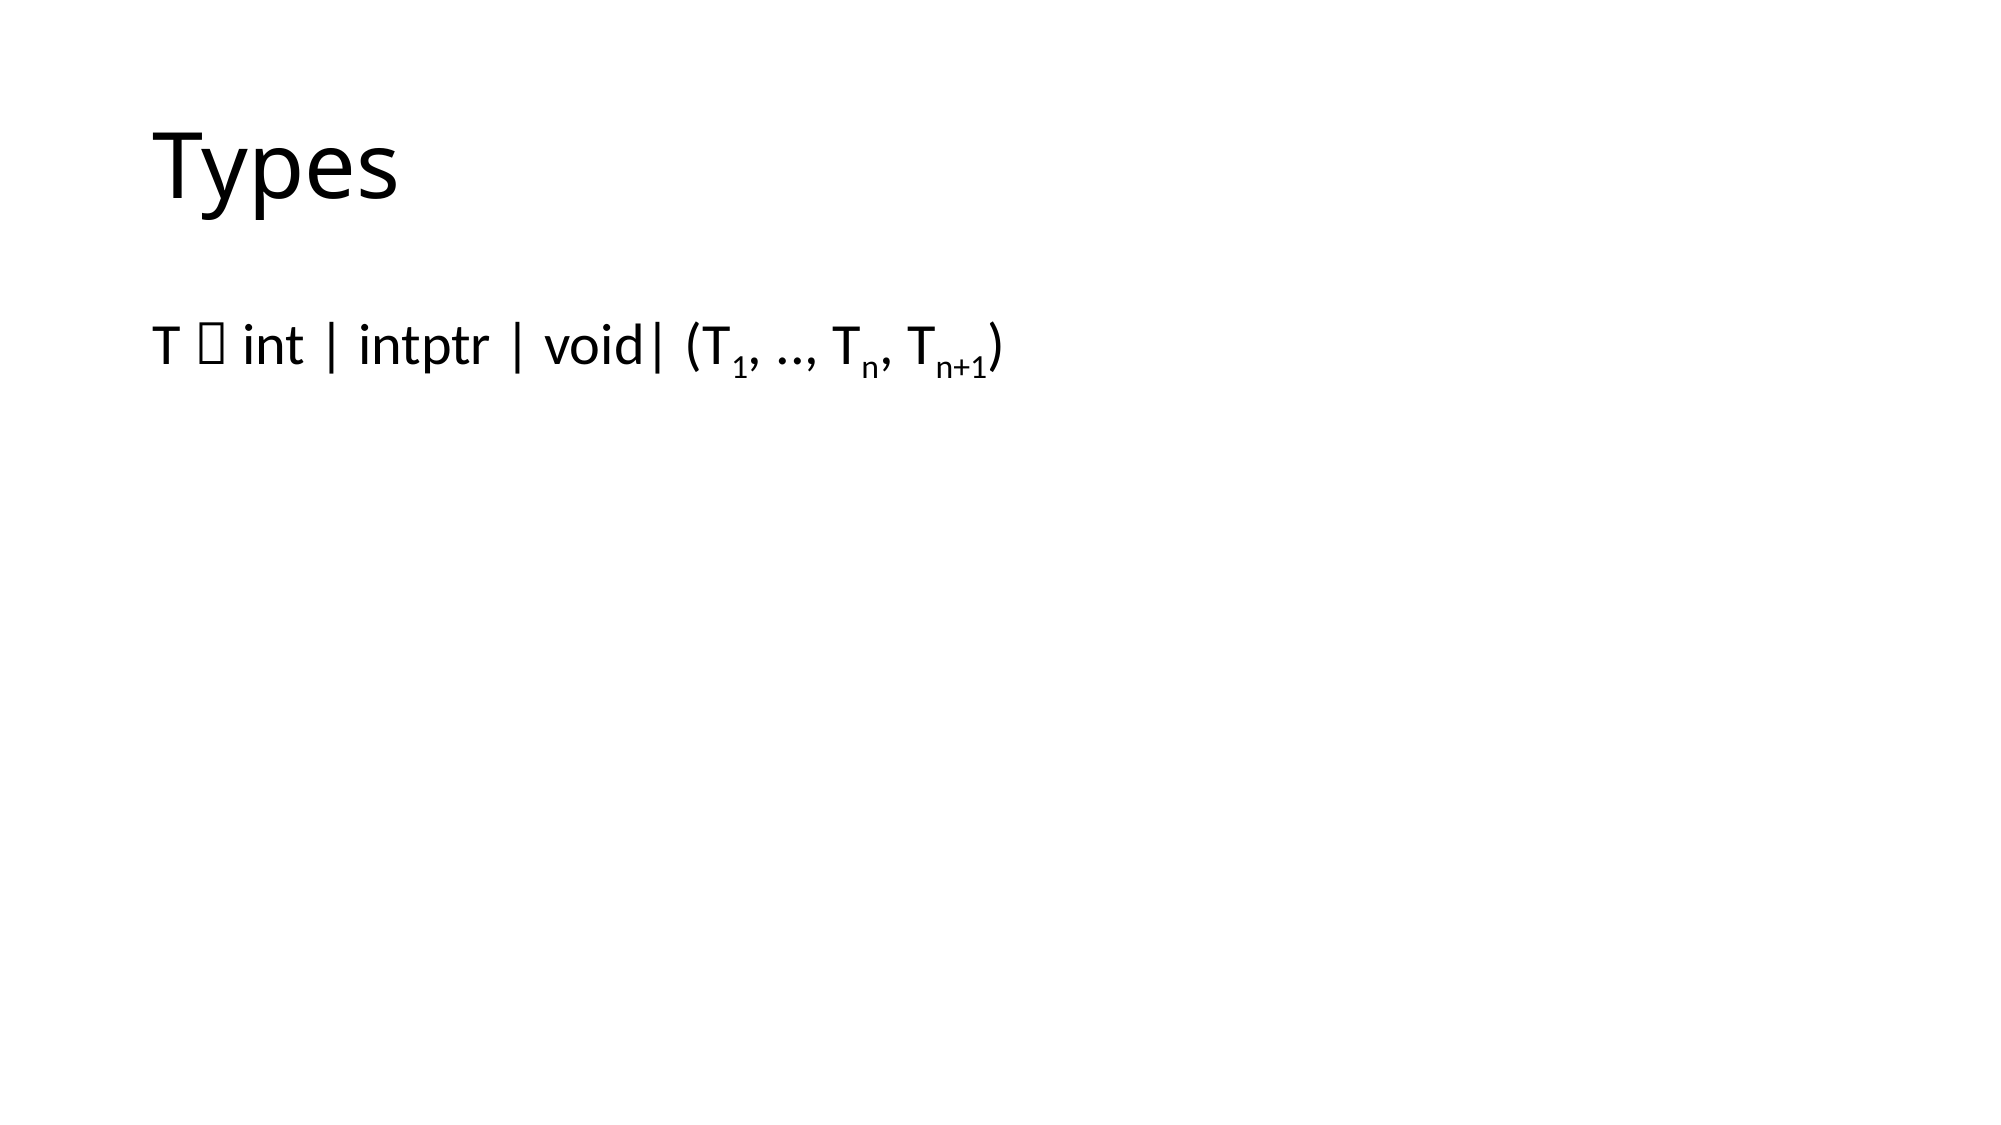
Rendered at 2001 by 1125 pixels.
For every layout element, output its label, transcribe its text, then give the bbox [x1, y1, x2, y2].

title Types [137, 59, 1863, 278]
list T  int | intptr | void| (T1, .., Tn, Tn+1) [137, 299, 1863, 1014]
